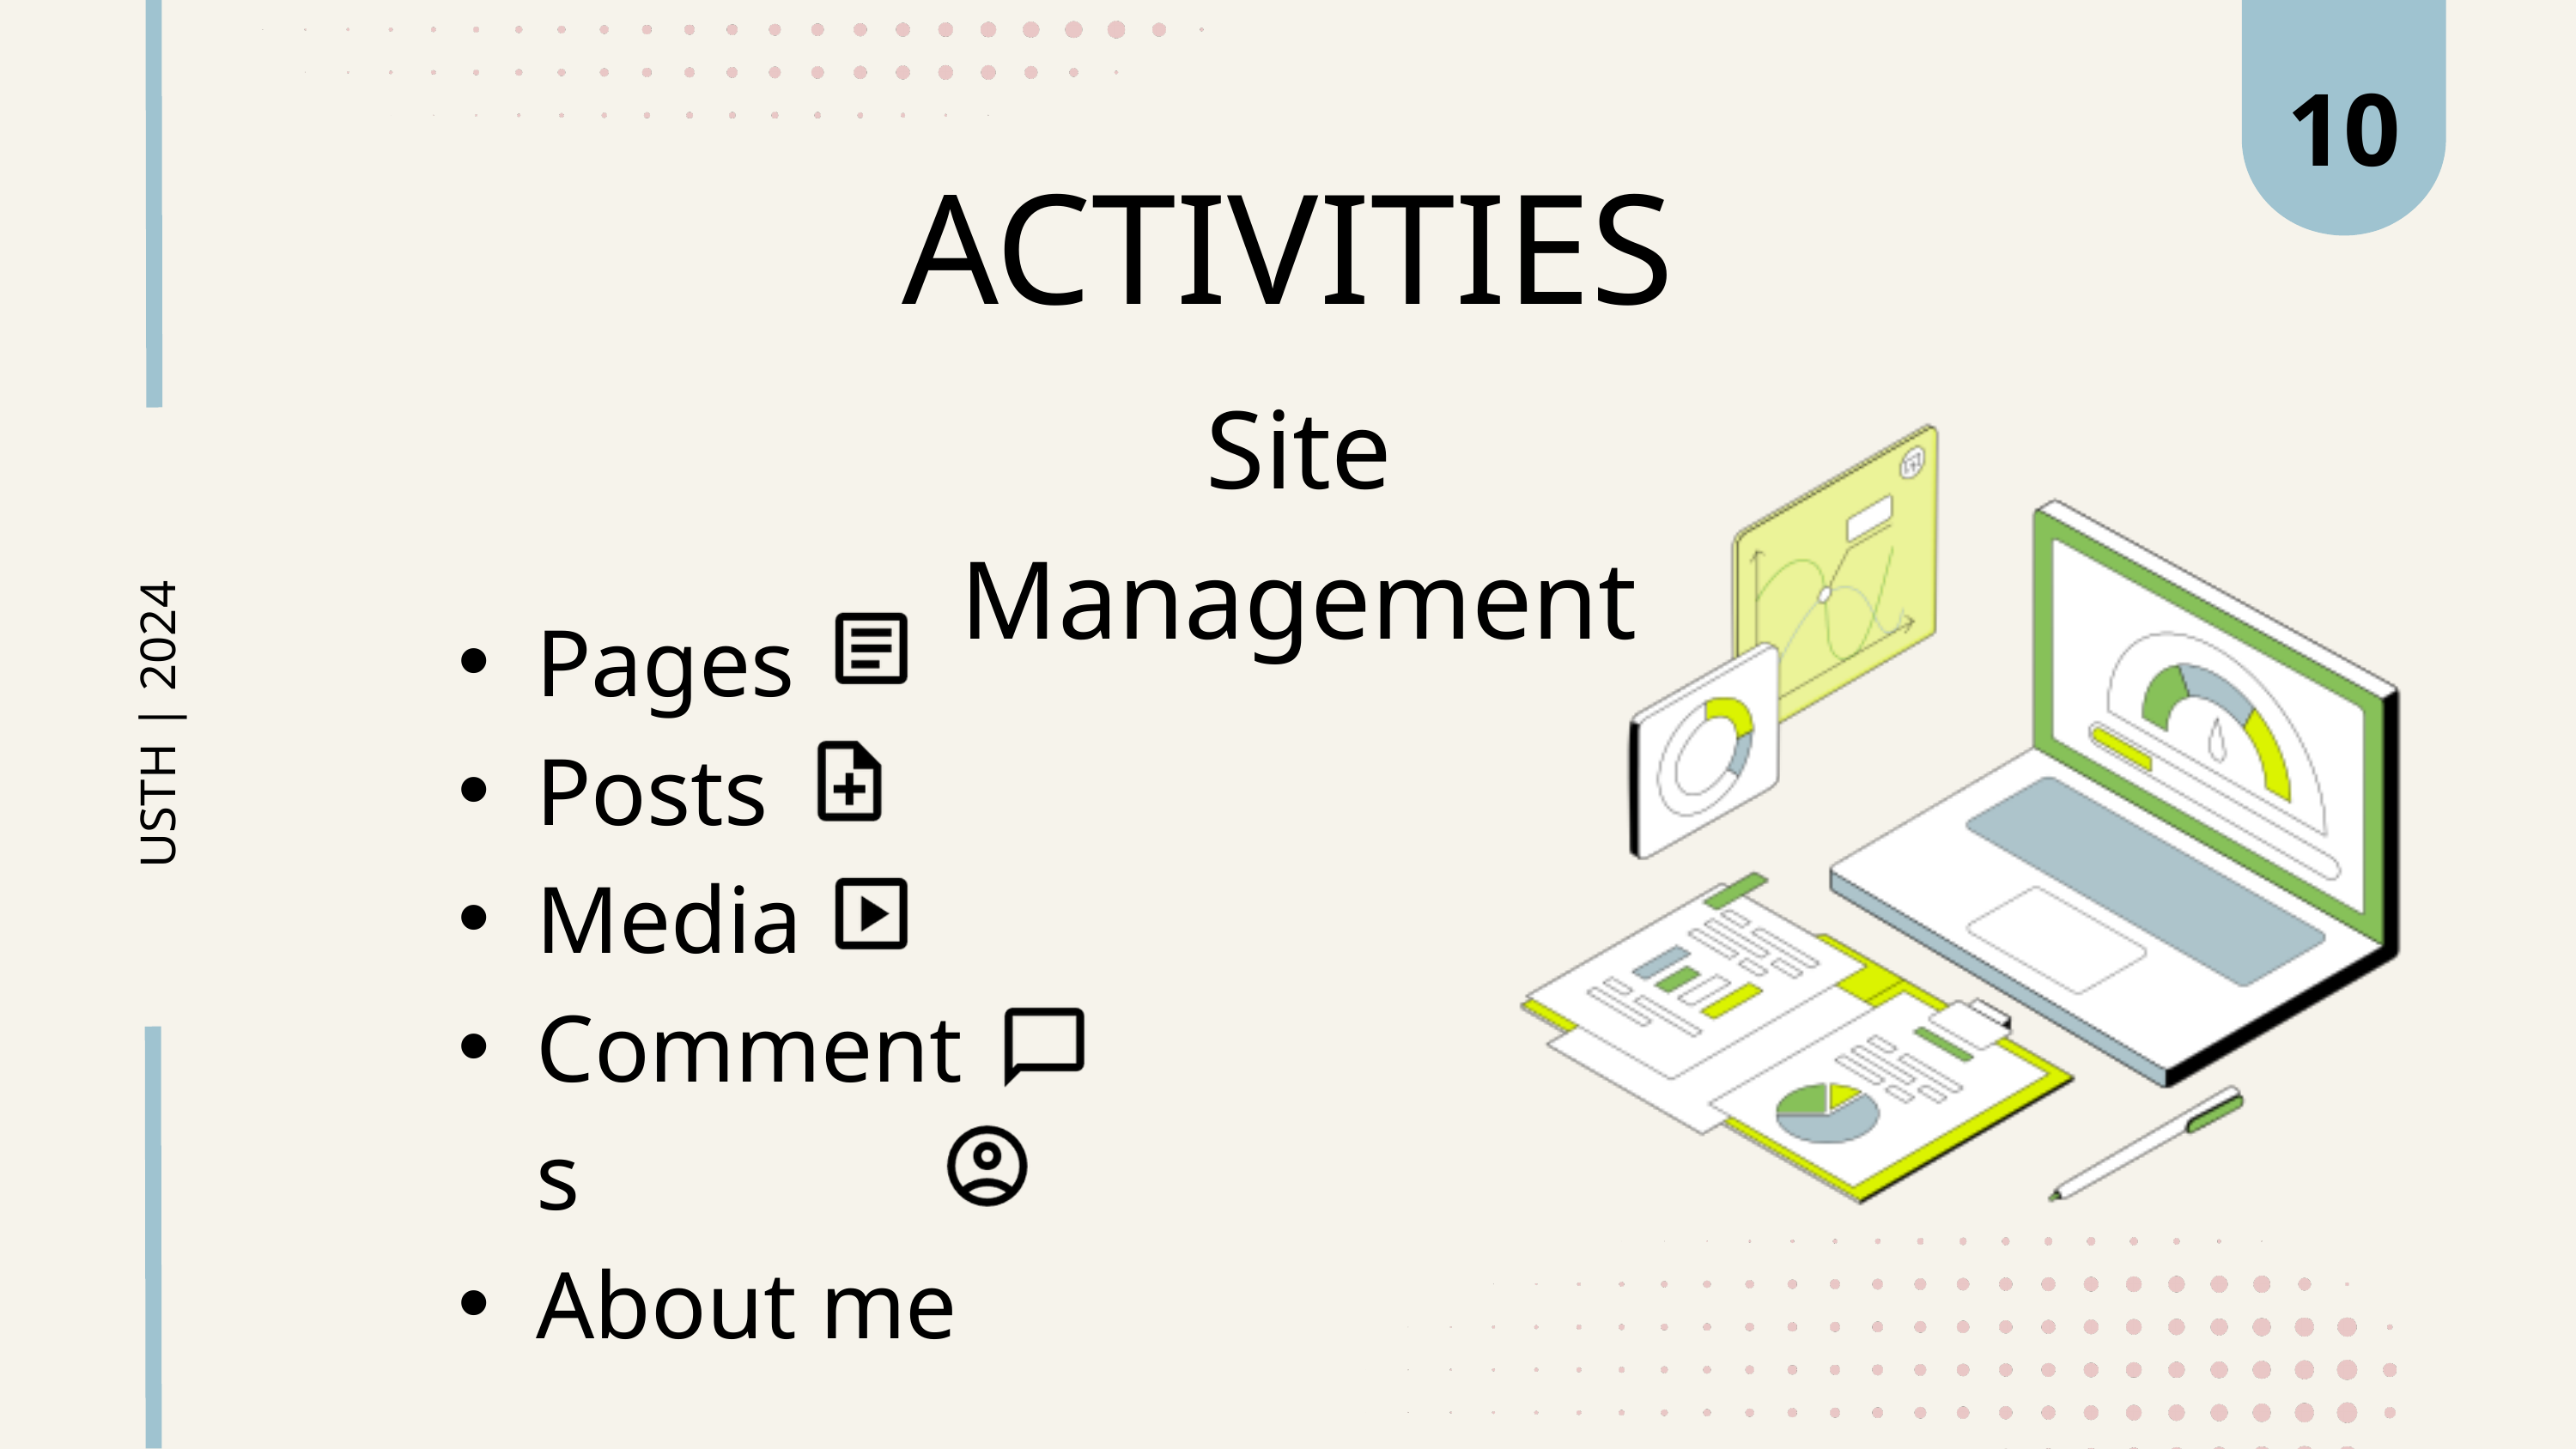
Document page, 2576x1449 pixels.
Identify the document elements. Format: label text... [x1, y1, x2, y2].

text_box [2233, 0, 2455, 236]
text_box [88, 0, 221, 1449]
text_box [222, 0, 1251, 118]
text_box ACTIVITIES [227, 122, 2432, 336]
text_box [1505, 326, 2417, 1304]
text_box Site Management [881, 360, 1717, 661]
text_box [1365, 1237, 2397, 1449]
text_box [380, 596, 1093, 1218]
